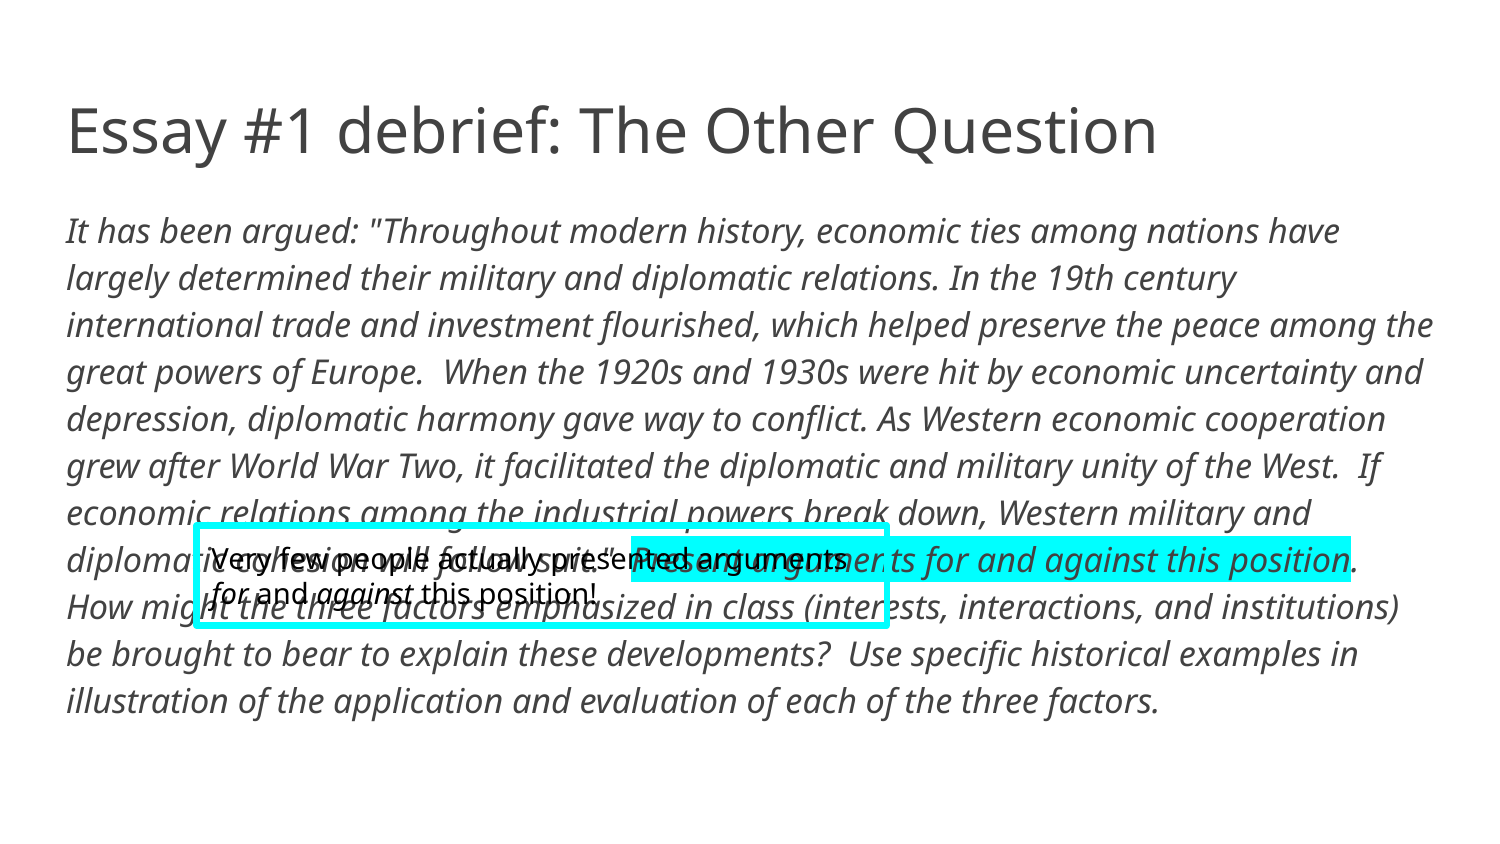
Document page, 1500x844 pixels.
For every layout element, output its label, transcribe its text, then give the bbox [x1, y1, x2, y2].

text_box Very few people actually presented arguments for and against this position! [196, 525, 887, 626]
list It has been argued: "Throughout modern history, economic ties among nations have largely determined their military and diplomatic relations. In the 19th century international trade and investment flourished, which helped preserve the peace among the great powers of Europe. When the 1920s and 1930s were hit by economic uncertainty and depression, diplomatic harmony gave way to conflict. As Western economic cooperation grew after World War Two, it facilitated the diplomatic and military unity of the West. If economic relations among the industrial powers break down, Western military and diplomatic cohesion will follow suit." Present arguments for and against this position. How might the three factors emphasized in class (interests, interactions, and institutions) be brought to bear to explain these developments? Use specific historical examples in illustration of the application and evaluation of each of the three factors. [51, 188, 1449, 750]
title Essay #1 debrief: The Other Question [51, 61, 1449, 182]
